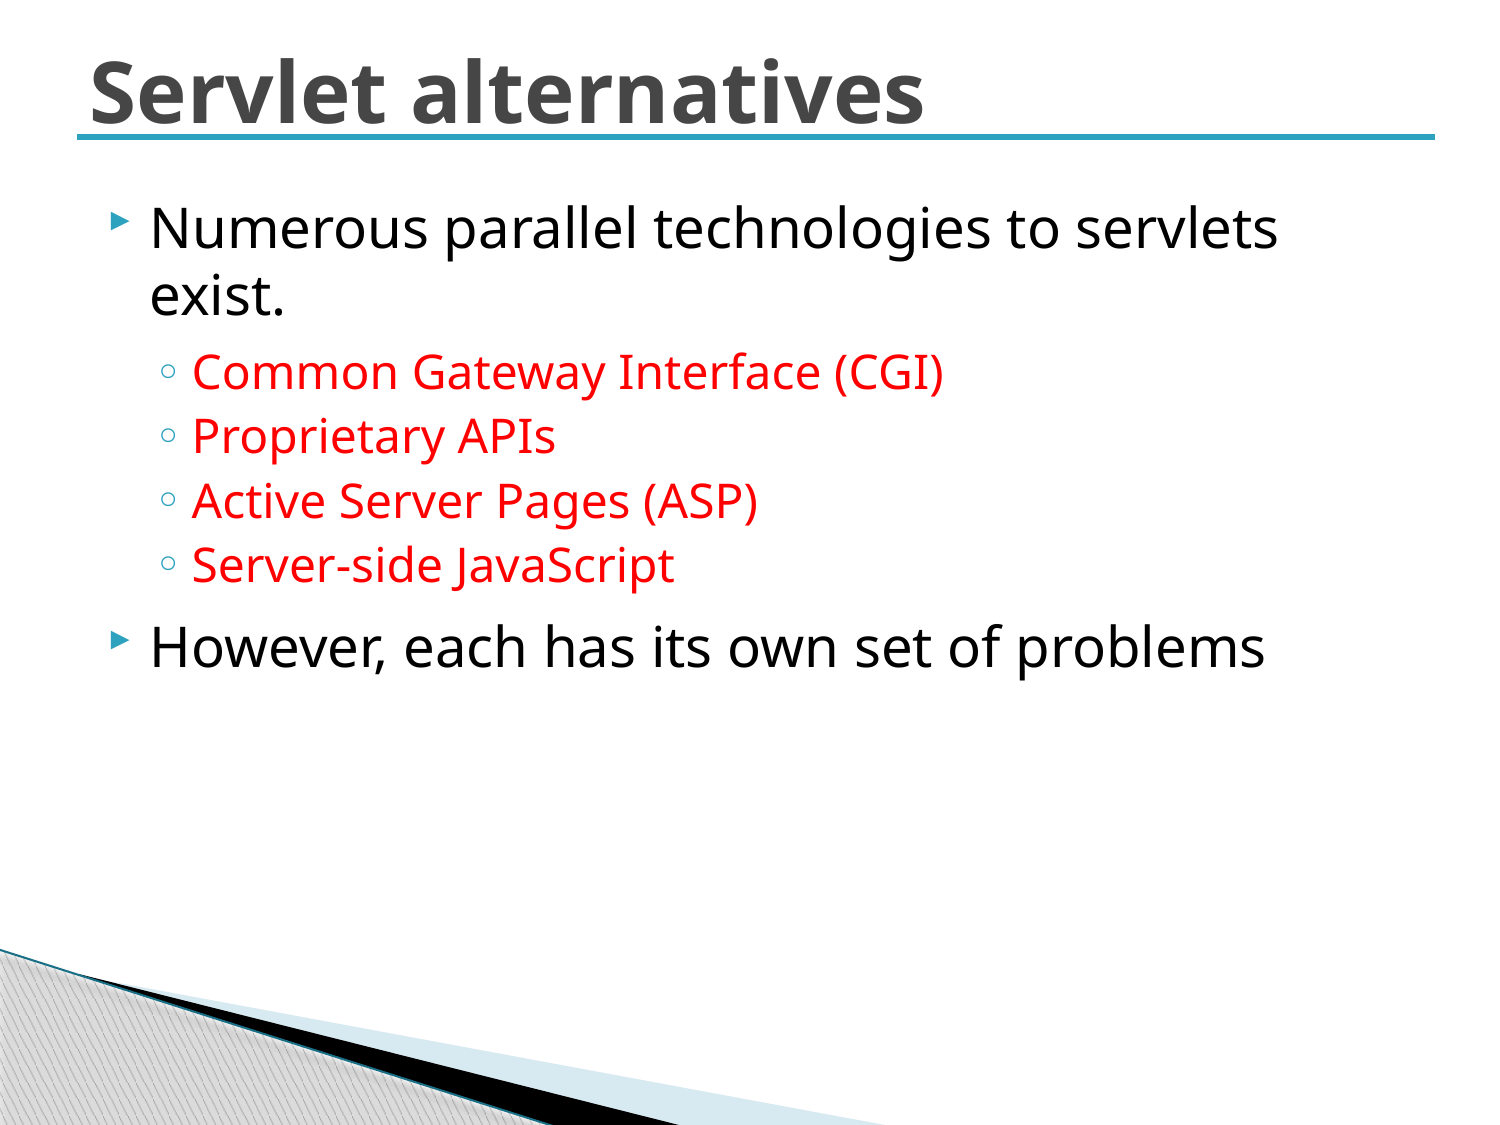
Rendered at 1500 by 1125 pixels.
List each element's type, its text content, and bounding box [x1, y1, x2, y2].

title Servlet alternatives [75, 0, 1425, 183]
list Numerous parallel technologies to servlets exist. Common Gateway Interface (CGI) Proprietary APIs Active Server Pages (ASP) Server-side JavaScript However, each has its own set of problems [75, 184, 1425, 1024]
